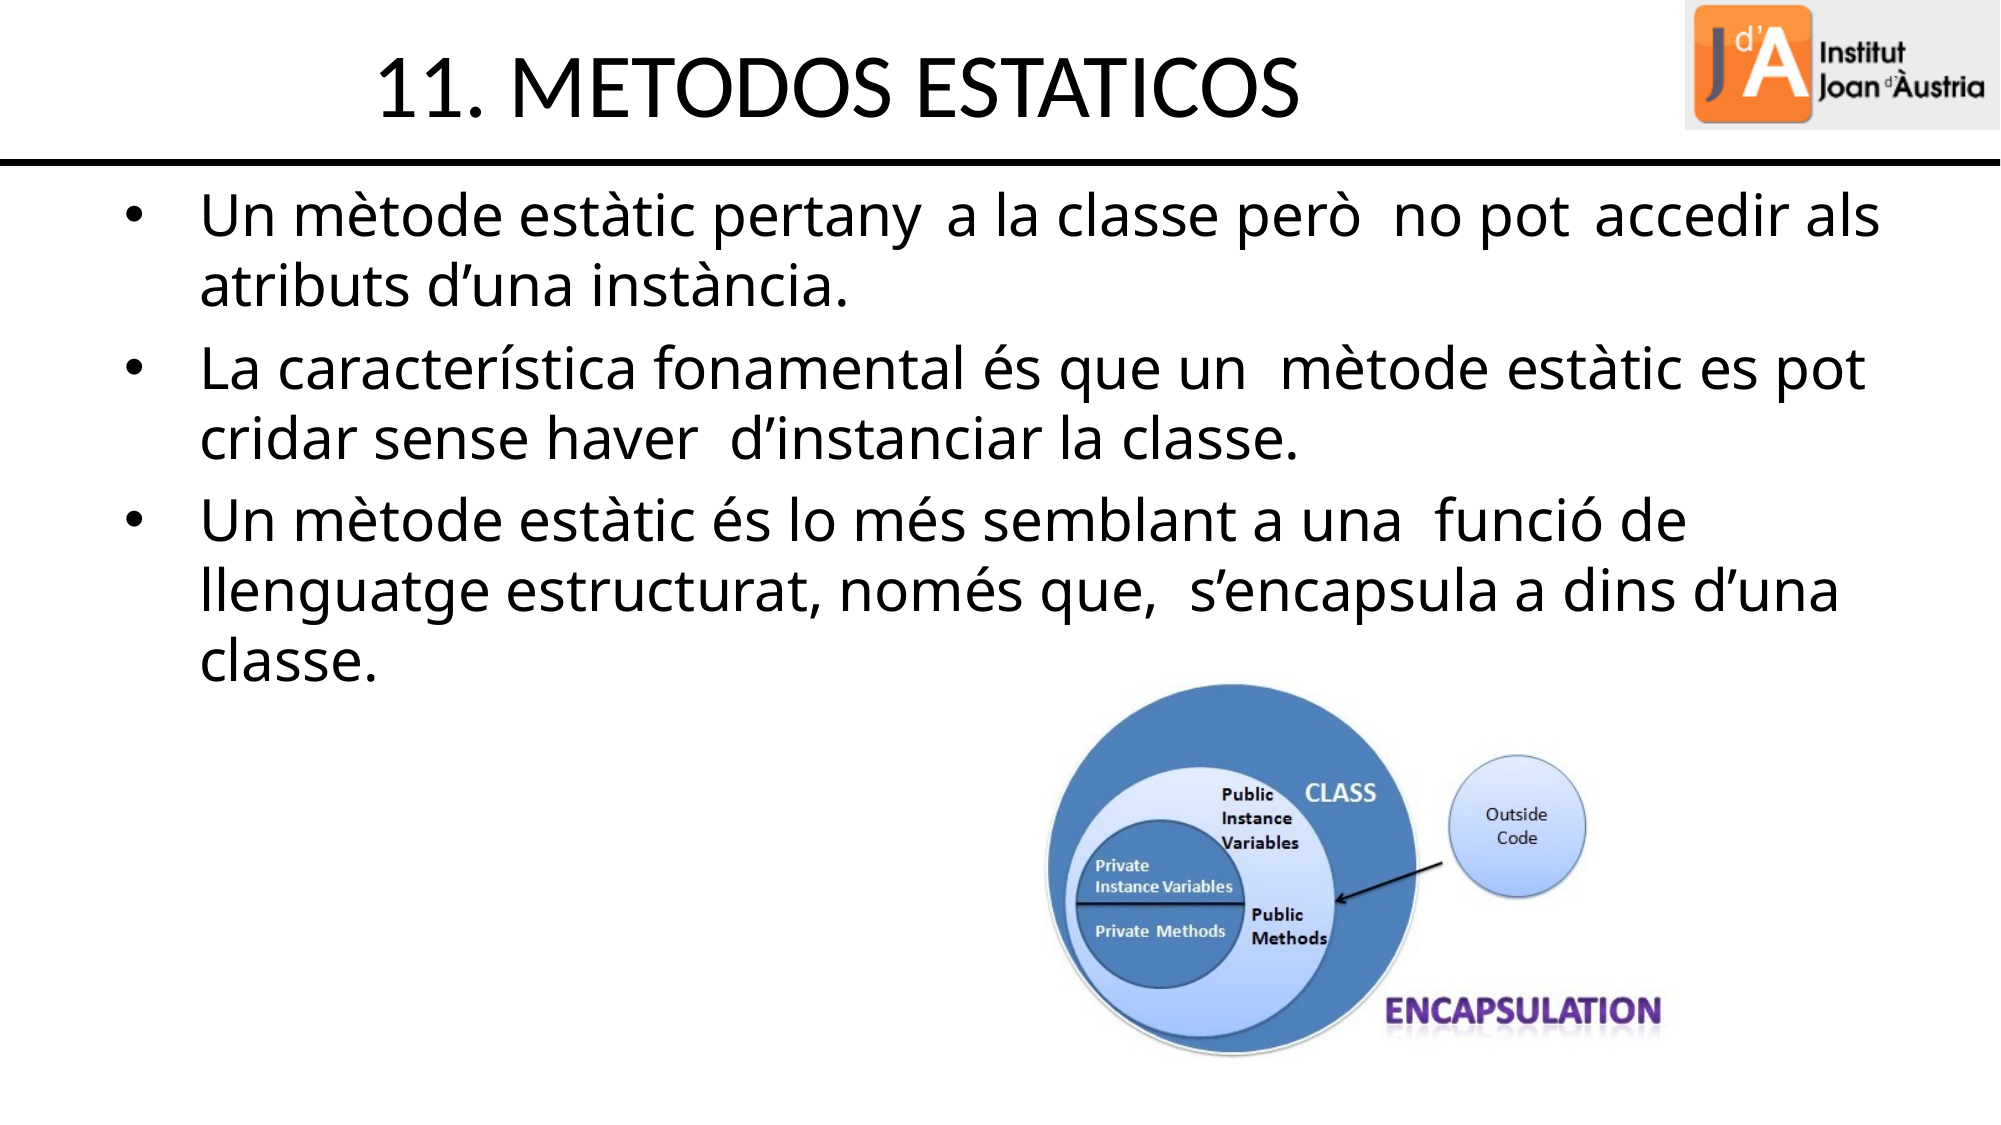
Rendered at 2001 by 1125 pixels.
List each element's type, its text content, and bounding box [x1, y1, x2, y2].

picture [1041, 673, 1678, 1062]
picture [1685, 0, 2000, 130]
text_box 11. METODOS ESTATICOS [0, 0, 1675, 146]
text_box Un mètode estàtic pertany a la classe però no pot accedir als atributs d’una instància. La característica fonamental és que un mètode estàtic es pot cridar sense haver d’instanciar la classe. Un mètode estàtic és lo més semblant a una funció de llenguatge estructurat, només que, s’encapsula a dins d’una classe. [122, 174, 1963, 694]
